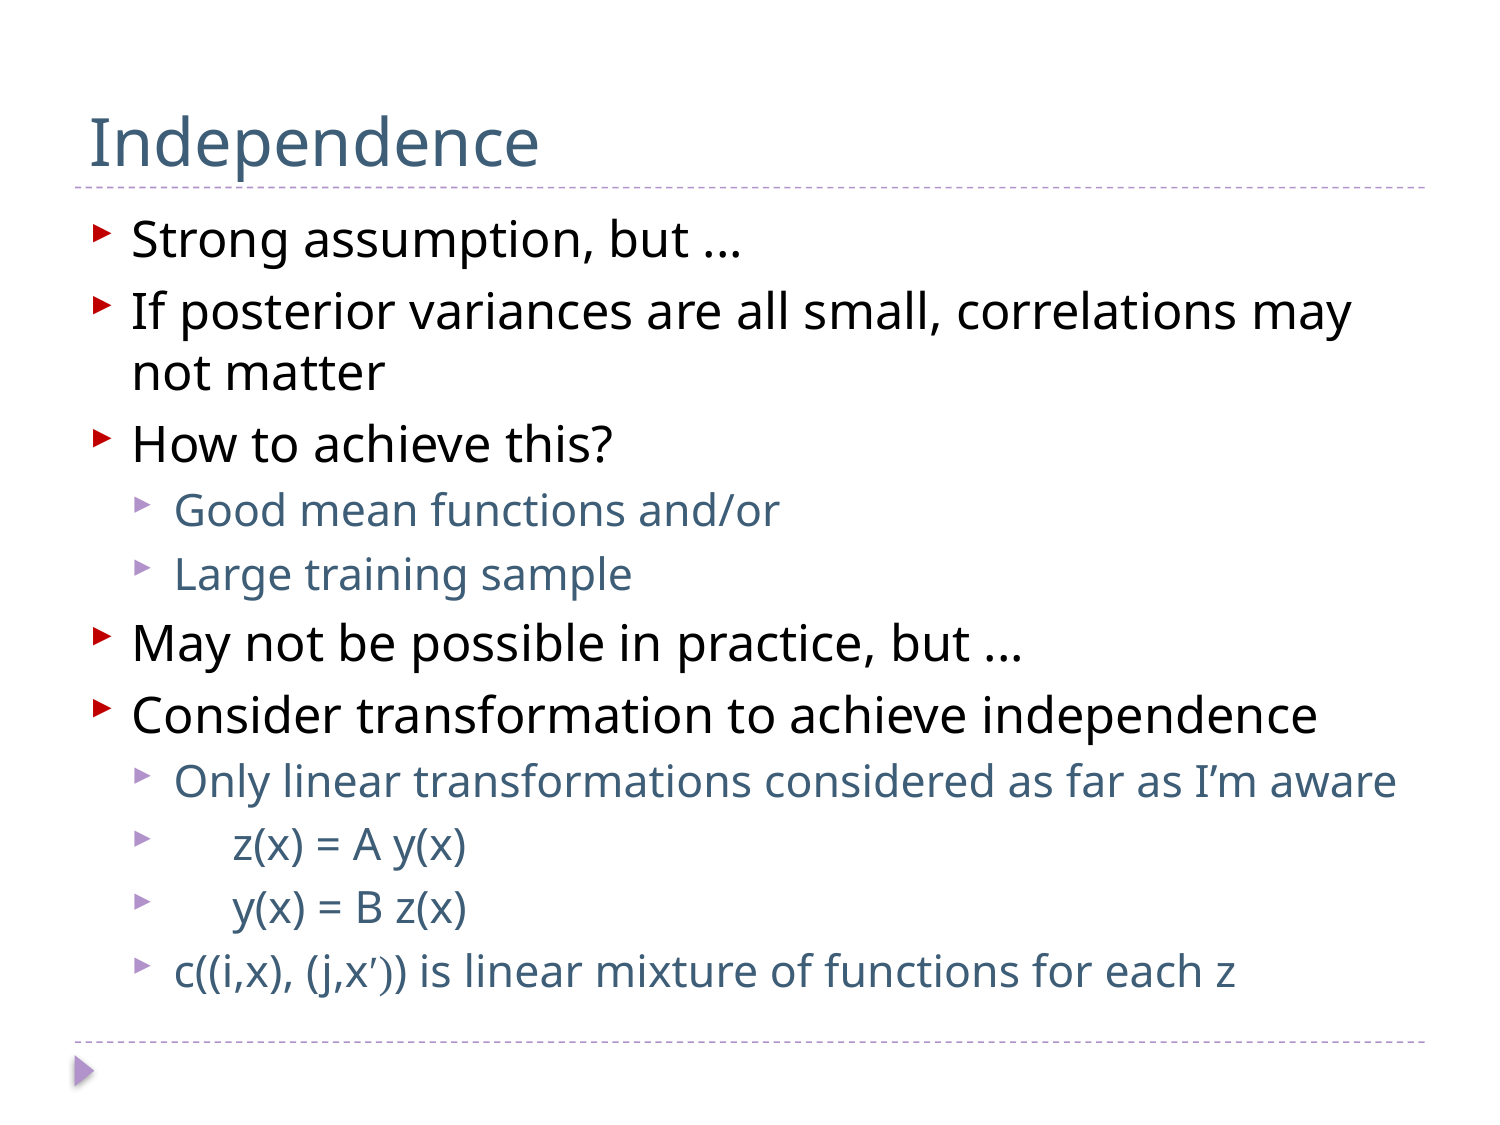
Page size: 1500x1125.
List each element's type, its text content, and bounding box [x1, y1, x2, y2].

title Independence [75, 24, 1425, 188]
list Strong assumption, but ... If posterior variances are all small, correlations may not matter How to achieve this? Good mean functions and/or Large training sample May not be possible in practice, but ... Consider transformation to achieve independence Only linear transformations considered as far as I’m aware z(x) = A y(x) y(x) = B z(x) c((i,x), (j,x′)) is linear mixture of functions for each z [75, 200, 1425, 1010]
